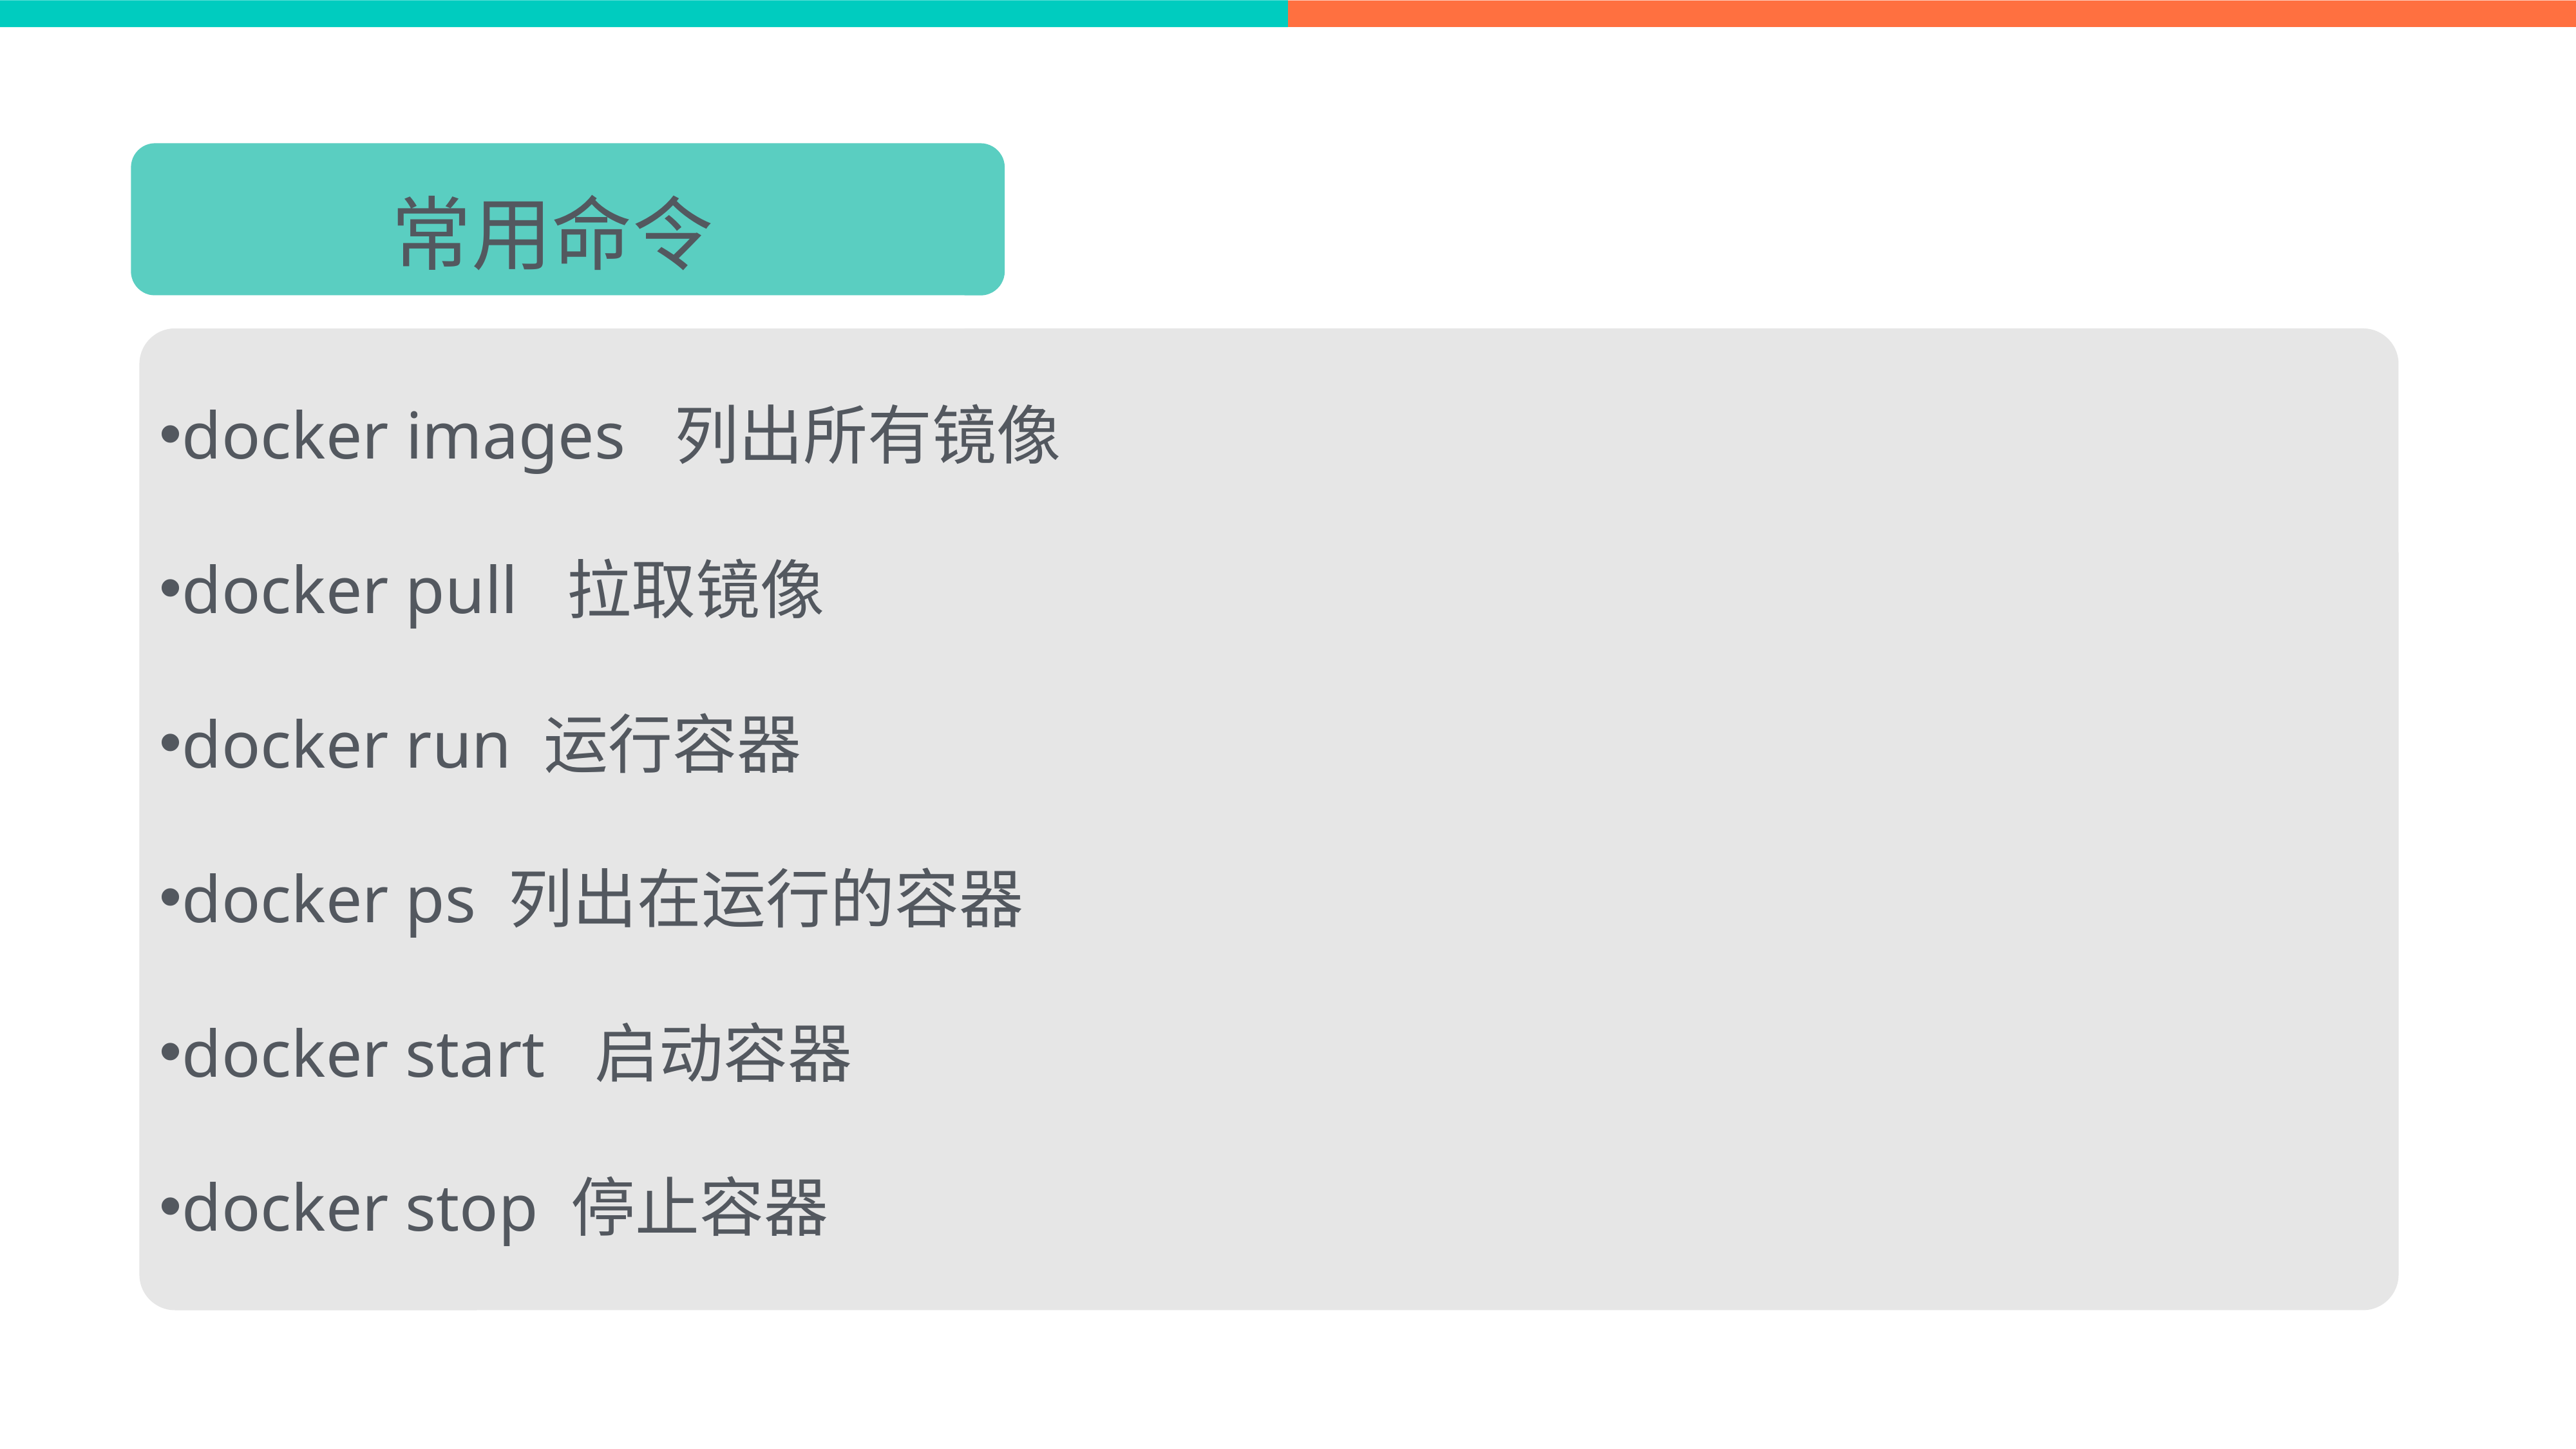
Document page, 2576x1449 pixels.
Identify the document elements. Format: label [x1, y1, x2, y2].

text_box [1288, 0, 2576, 27]
text_box [99, 143, 2399, 1311]
text_box [0, 0, 1288, 28]
